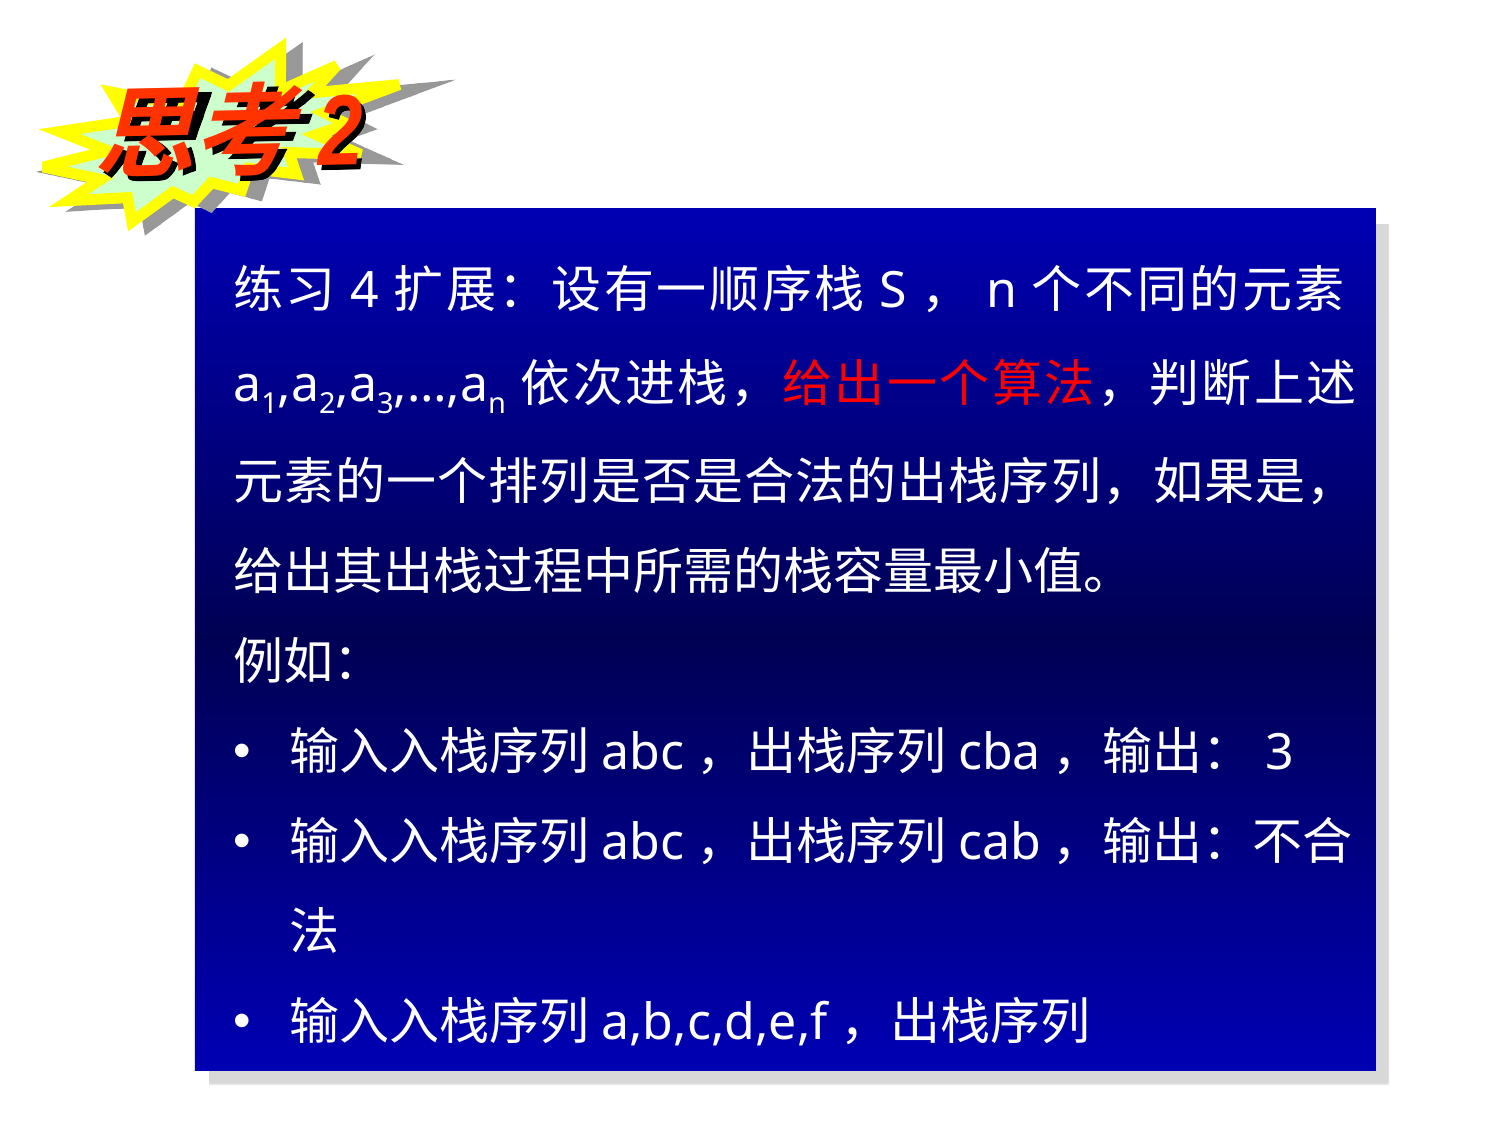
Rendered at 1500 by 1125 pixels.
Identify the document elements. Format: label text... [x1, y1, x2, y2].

text_box [433, 208, 1376, 1071]
text_box 练习4扩展：设有一顺序栈S，n个不同的元素a1,a2,a3,…,an依次进栈，给出一个算法，判断上述元素的一个排列是否是合法的出栈序列，如果是，给出其出栈过程中所需的栈容量最小值。 例如： 输入入栈序列abc，出栈序列cba，输出：3 输入入栈序列abc，出栈序列cab，输出：不合法 输入入栈序列a,b,c,d,e,f，出栈序列b,d,c,f,e,a，输出：3 [218, 219, 1372, 1125]
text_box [40, 54, 432, 213]
text_box [194, 221, 218, 1071]
